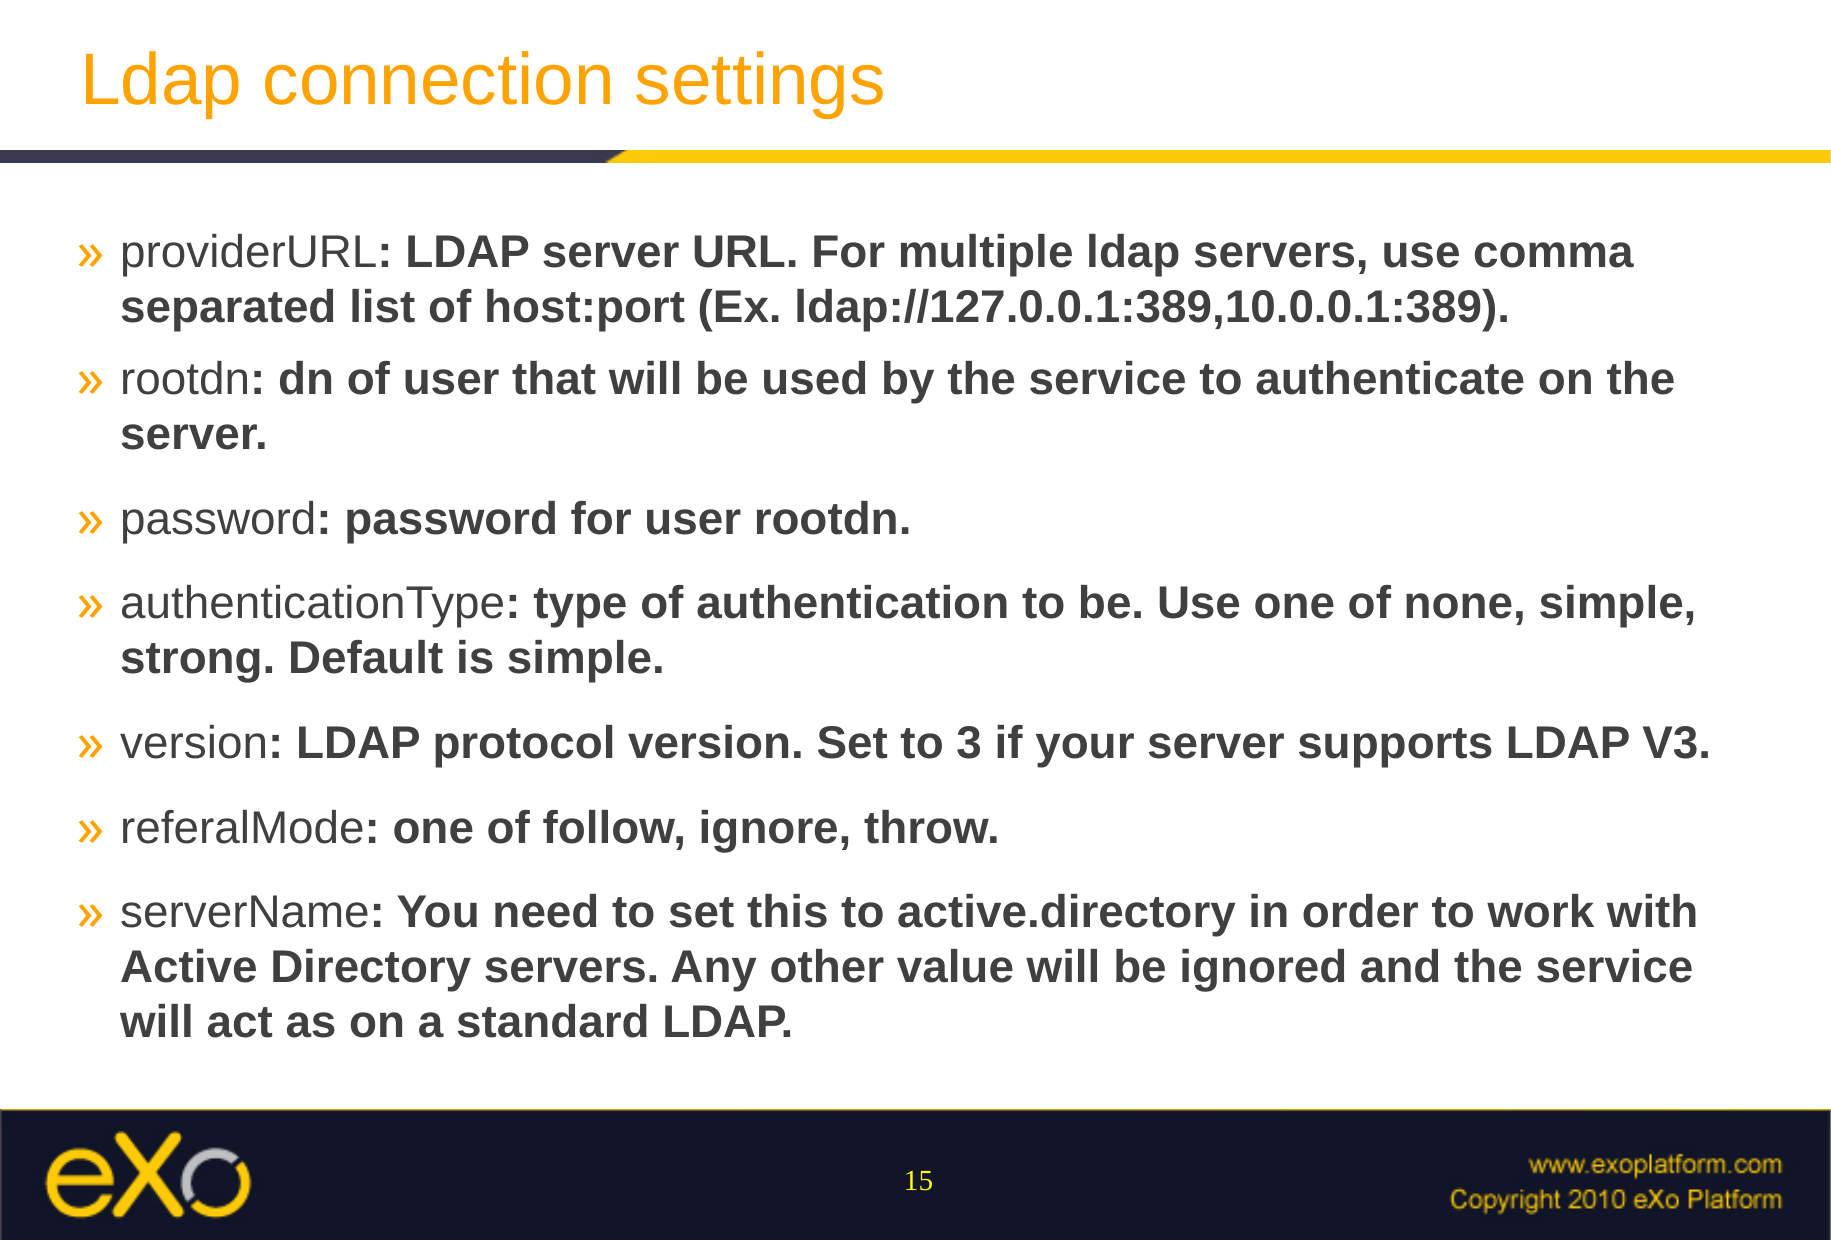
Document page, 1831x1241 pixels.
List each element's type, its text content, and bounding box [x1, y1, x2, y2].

picture [0, 1109, 1831, 1240]
title Ldap connection settings [80, 41, 1751, 117]
list providerURL: LDAP server URL. For multiple ldap servers, use comma separated list of host:port (Ex. ldap://127.0.0.1:389,10.0.0.1:389). rootdn: dn of user that will be used by the service to authenticate on the server. password: password for user rootdn. authenticationType: type of authentication to be. Use one of none, simple, strong. Default is simple. version: LDAP protocol version. Set to 3 if your server supports LDAP V3. referalMode: one of follow, ignore, throw. serverName: You need to set this to active.directory in order to work with Active Directory servers. Any other value will be ignored and the service will act as on a standard LDAP. [76, 221, 1754, 1105]
picture [0, 150, 1831, 163]
